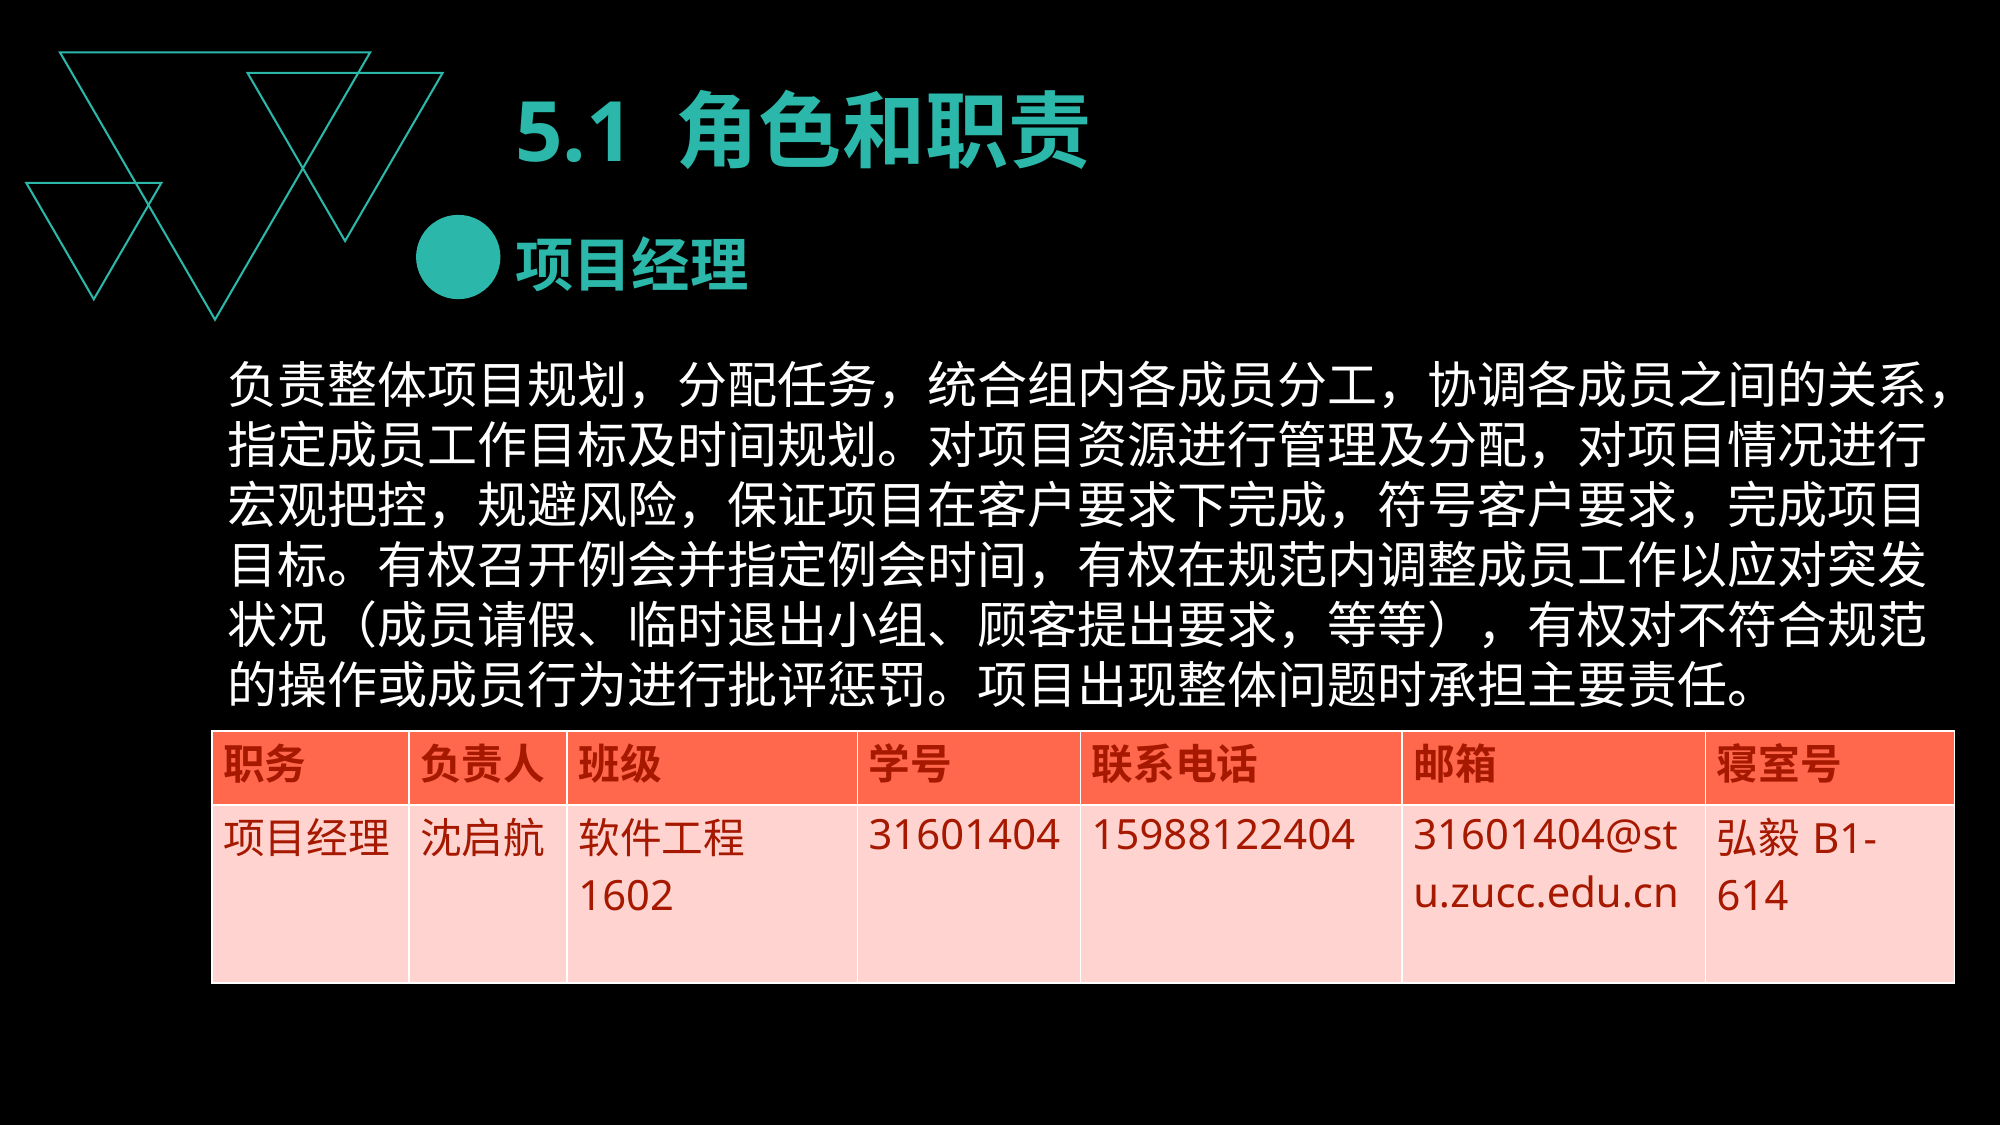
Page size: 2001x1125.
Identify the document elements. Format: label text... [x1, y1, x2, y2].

table_header 寝室号 [1706, 732, 1954, 804]
table_cell 31601404@stu.zucc.edu.cn [1403, 806, 1705, 982]
text_box [245, 71, 445, 244]
table_header 邮箱 [1403, 732, 1705, 804]
table_header 负责人 [410, 732, 566, 804]
table_header 联系电话 [1081, 732, 1401, 804]
text_box [24, 181, 164, 302]
table_header 学号 [858, 732, 1080, 804]
table_cell 31601404 [858, 806, 1080, 982]
text_box 项目经理 [500, 220, 1195, 347]
table_cell 项目经理 [213, 806, 408, 982]
table_cell 软件工程1602 [568, 806, 857, 982]
text_box 5.1 角色和职责 [500, 71, 1354, 186]
table_cell 15988122404 [1081, 806, 1401, 982]
text_box [415, 213, 502, 301]
table_cell 沈启航 [410, 806, 566, 982]
table_header 职务 [213, 732, 408, 804]
table_header 班级 [568, 732, 857, 804]
table_cell 弘毅B1-614 [1706, 806, 1954, 982]
text_box [58, 51, 372, 322]
text_box 负责整体项目规划，分配任务，统合组内各成员分工，协调各成员之间的关系，指定成员工作目标及时间规划。对项目资源进行管理及分配，对项目情况进行宏观把控，规避风险，保证项目在客户要求下完成，符号客户要求，完成项目目标。有权召开例会并指定例会时间，有权在规范内调整成员工作以应对突发状况（成员请假、临时退出小组、顾客提出要求，等等），有权对不符合规范的操作或成员行为进行批评惩罚。项目出现整体问题时承担主要责任。 [212, 346, 1955, 730]
